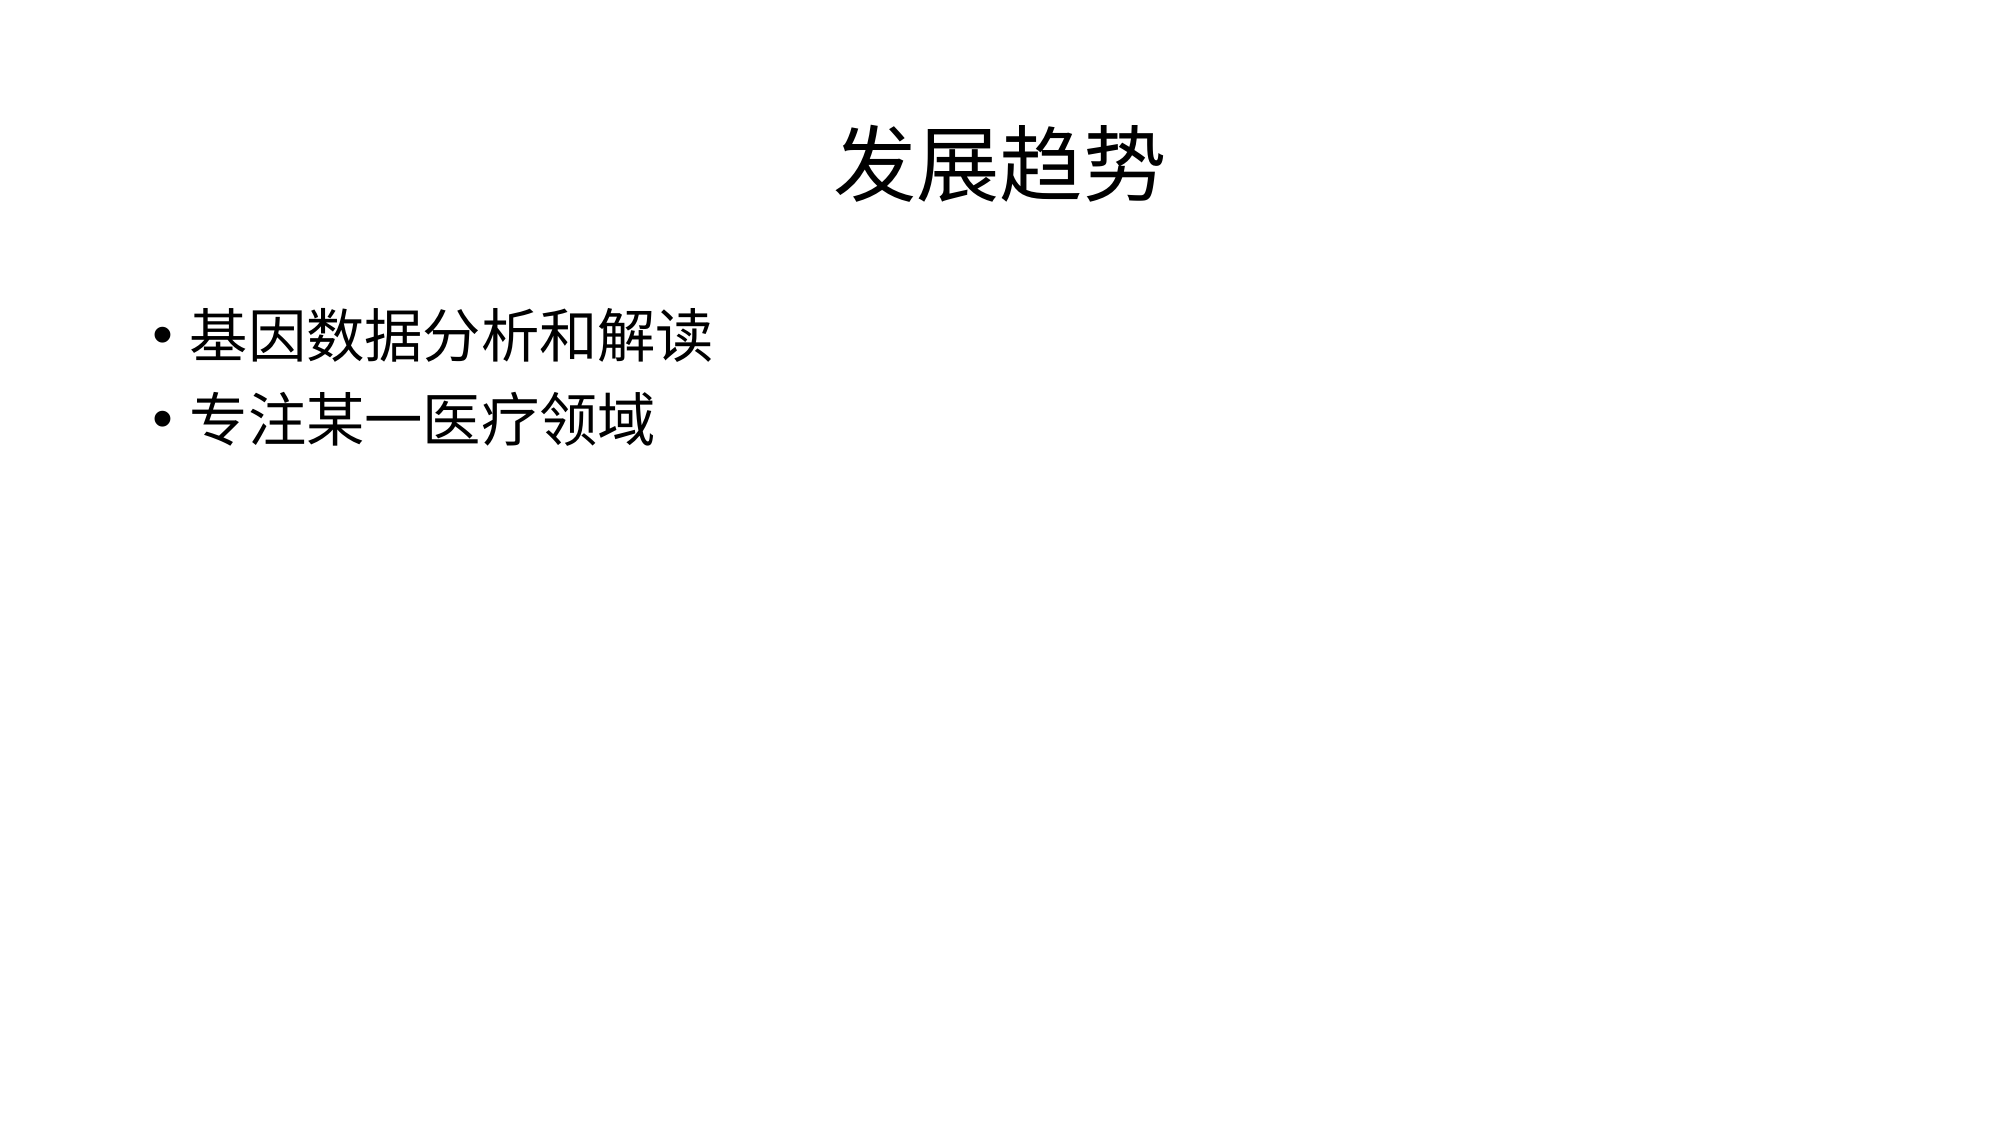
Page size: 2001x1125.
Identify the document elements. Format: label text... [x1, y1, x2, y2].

title 发展趋势 [137, 59, 1863, 278]
list 基因数据分析和解读 专注某一医疗领域 [137, 299, 1863, 1014]
